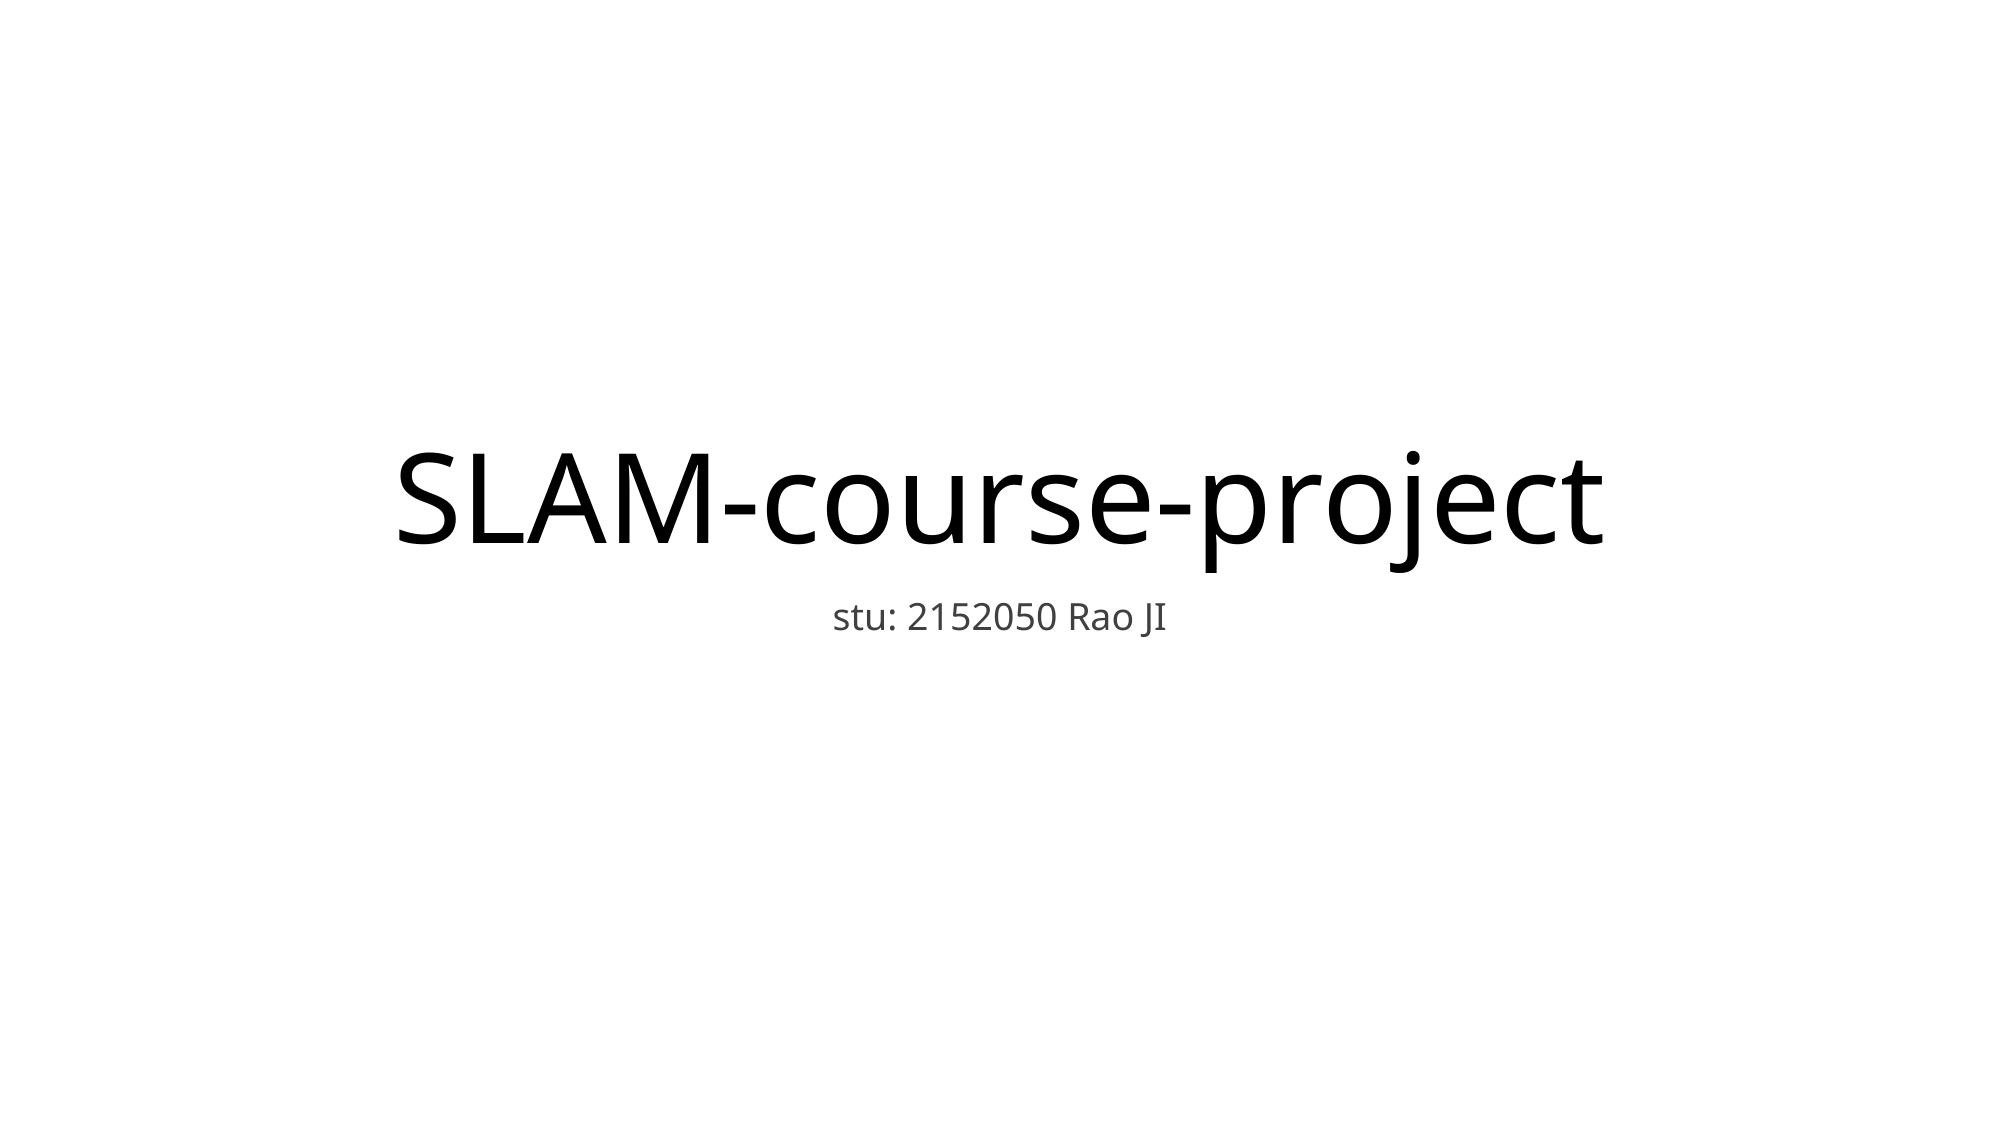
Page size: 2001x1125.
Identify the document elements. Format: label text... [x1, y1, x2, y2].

subtitle stu: 2152050 Rao JI [249, 590, 1750, 863]
title SLAM-course-project [249, 217, 1750, 576]
